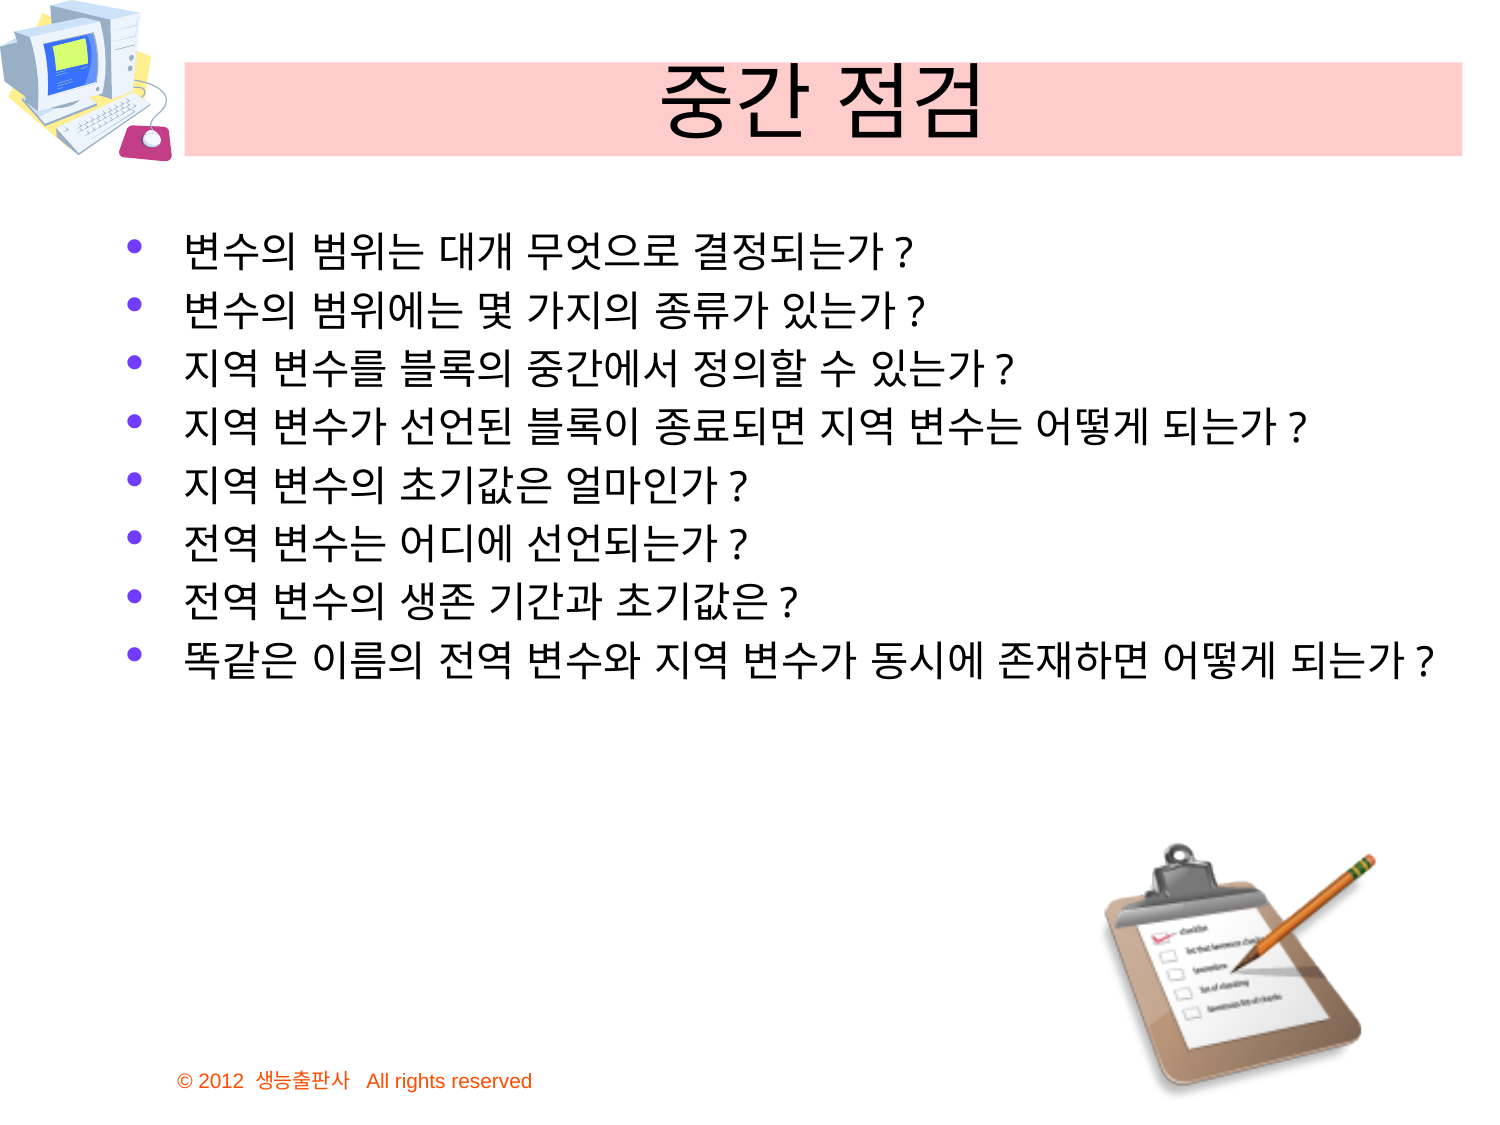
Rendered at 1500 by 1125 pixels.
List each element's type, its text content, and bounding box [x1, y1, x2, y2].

list 변수의 범위는 대개 무엇으로 결정되는가? 변수의 범위에는 몇 가지의 종류가 있는가? 지역 변수를 블록의 중간에서 정의할 수 있는가? 지역 변수가 선언된 블록이 종료되면 지역 변수는 어떻게 되는가? 지역 변수의 초기값은 얼마인가? 전역 변수는 어디에 선언되는가? 전역 변수의 생존 기간과 초기값은? 똑같은 이름의 전역 변수와 지역 변수가 동시에 존재하면 어떻게 되는가? [112, 499, 1460, 750]
picture [1088, 810, 1390, 1112]
title 중간 점검 [184, 62, 1463, 157]
list 변수의 범위는 대개 무엇으로 결정되는가? 변수의 범위에는 몇 가지의 종류가 있는가? 지역 변수를 블록의 중간에서 정의할 수 있는가? 지역 변수가 선언된 블록이 종료되면 지역 변수는 어떻게 되는가? 지역 변수의 초기값은 얼마인가? 전역 변수는 어디에 선언되는가? 전역 변수의 생존 기간과 초기값은? 똑같은 이름의 전역 변수와 지역 변수가 동시에 존재하면 어떻게 되는가? [112, 218, 1460, 498]
